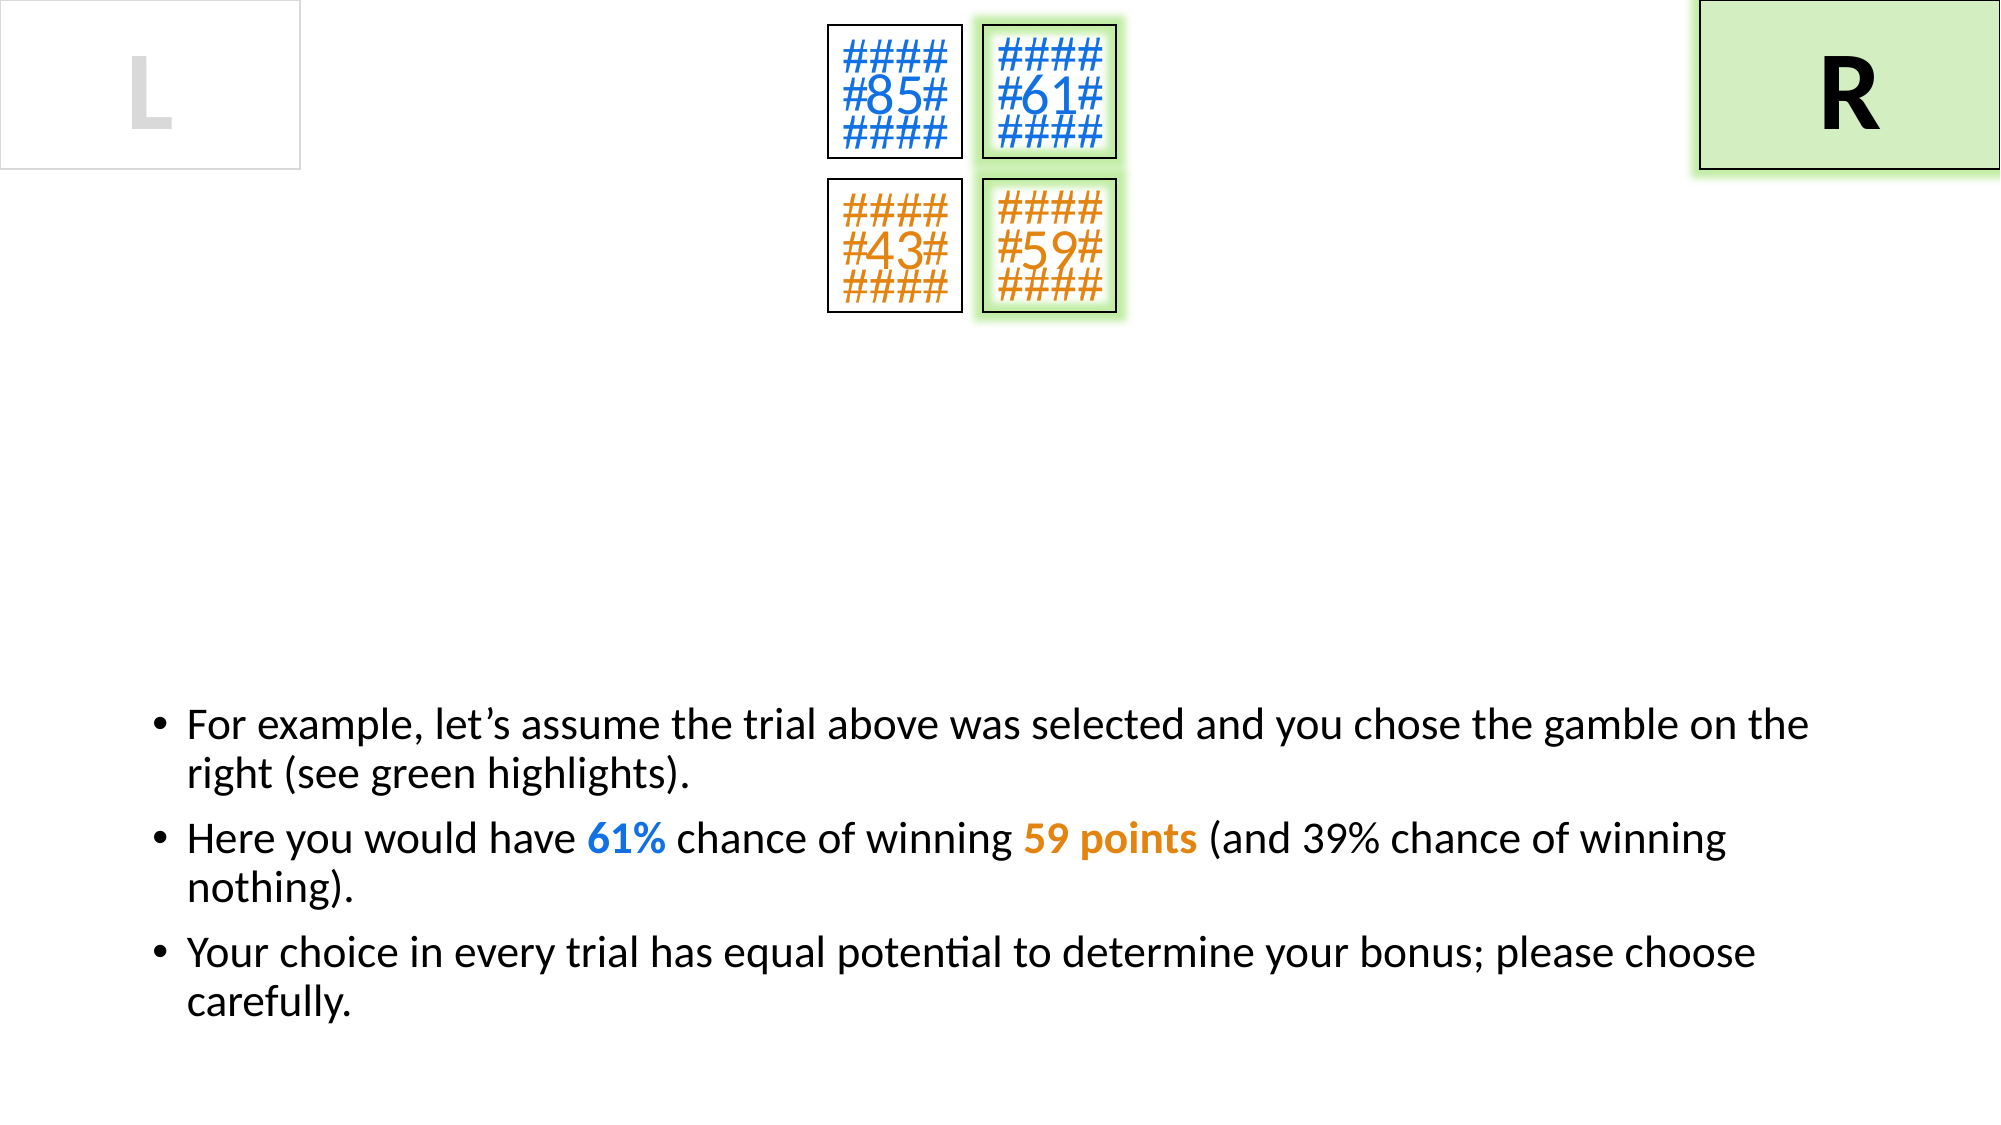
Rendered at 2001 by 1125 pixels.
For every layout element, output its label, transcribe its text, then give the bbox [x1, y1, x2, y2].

text_box R [1699, 0, 2000, 170]
text_box L [0, 0, 301, 170]
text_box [828, 24, 1117, 313]
list For example, let’s assume the trial above was selected and you chose the gamble on the right (see green highlights). Here you would have 61% chance of winning 59 points (and 39% chance of winning nothing). Your choice in every trial has equal potential to determine your bonus; please choose carefully. [137, 693, 1863, 1037]
